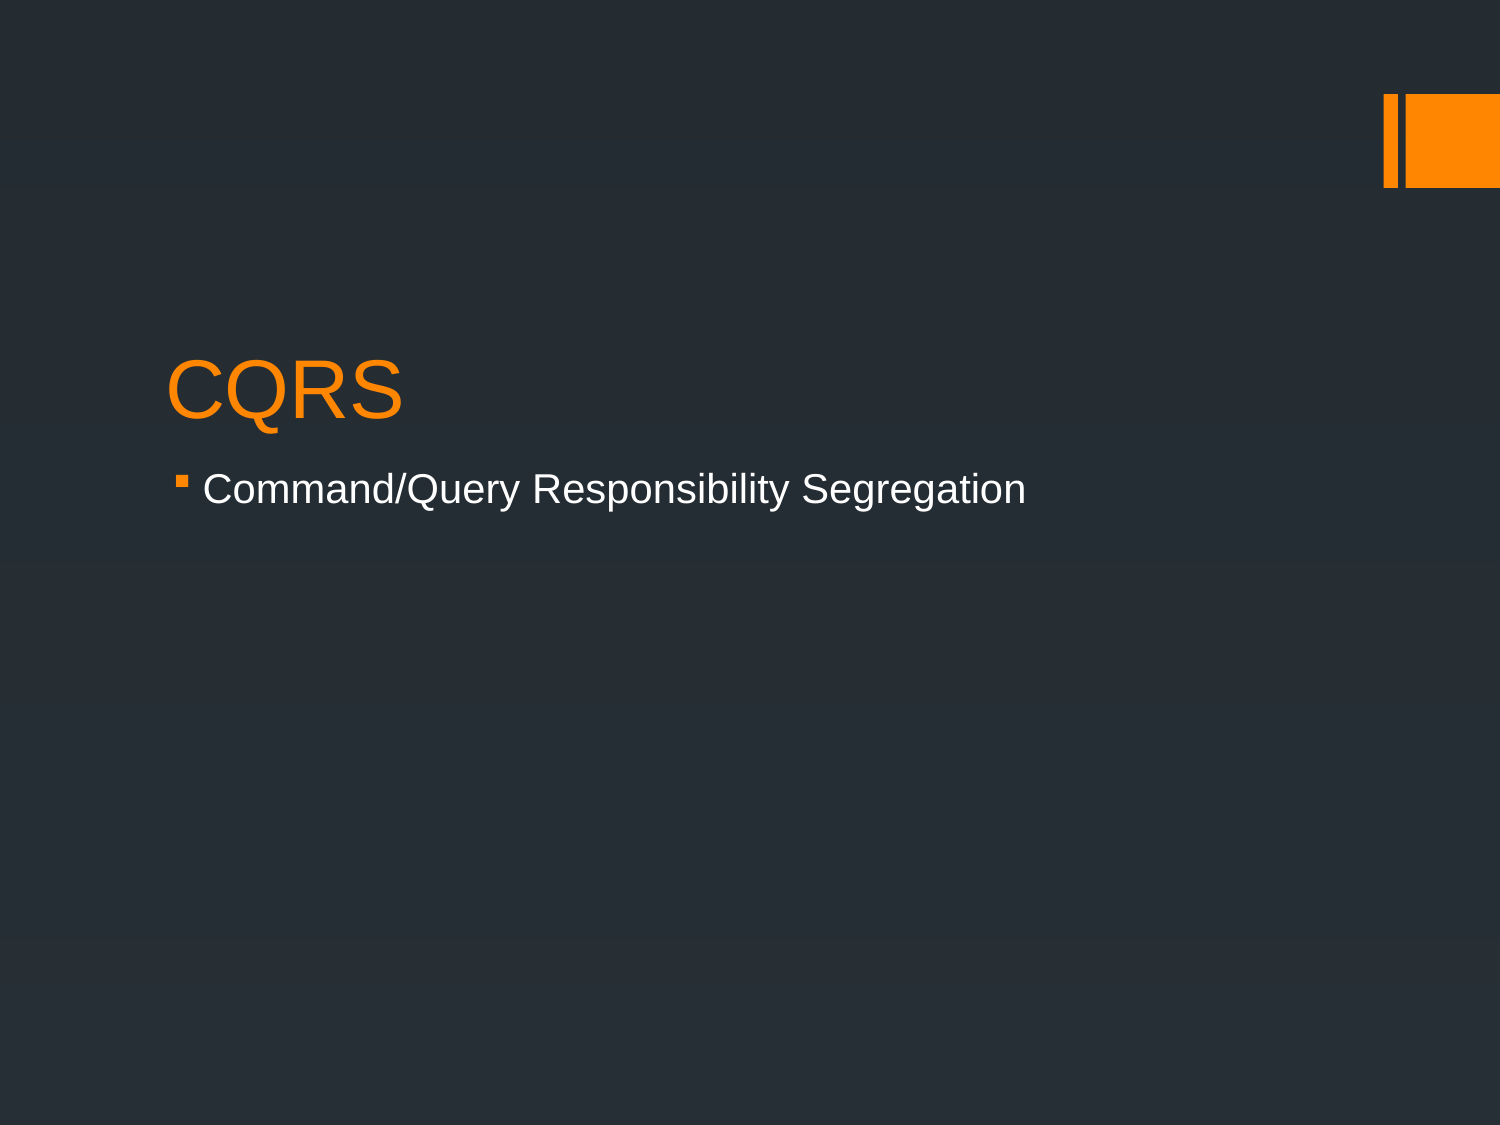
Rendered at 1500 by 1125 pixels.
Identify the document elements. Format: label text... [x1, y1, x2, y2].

title CQRS [150, 253, 1350, 443]
list Command/Query Responsibility Segregation [150, 454, 1350, 1035]
